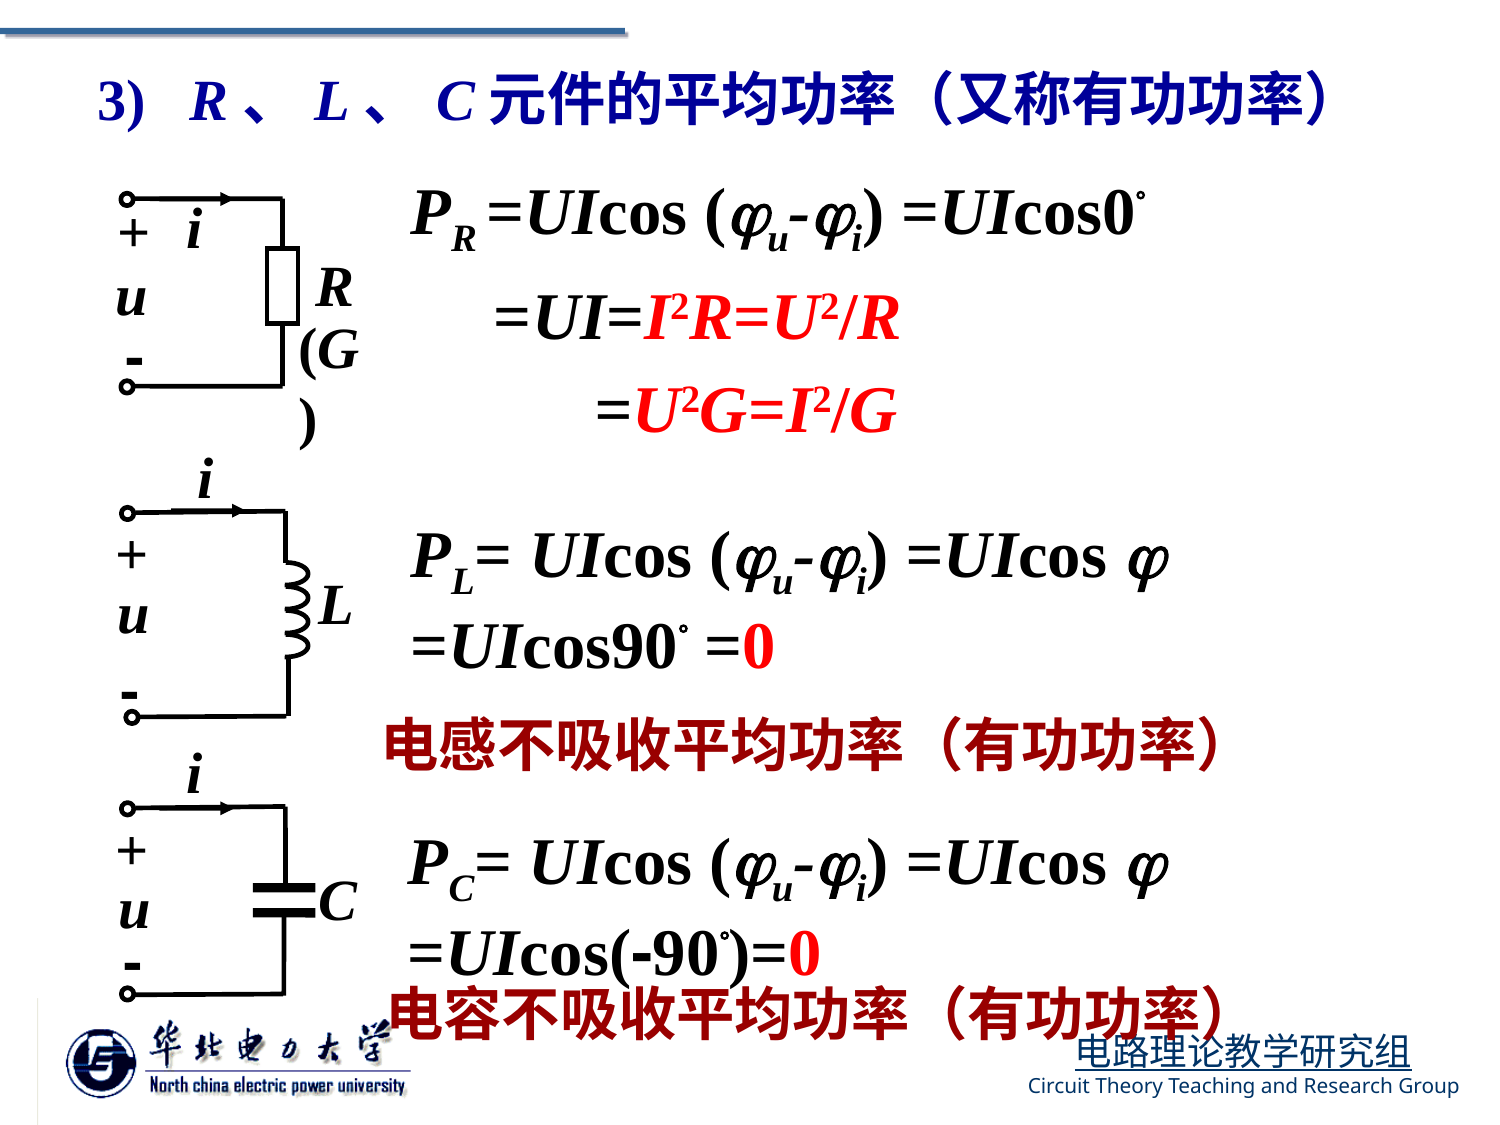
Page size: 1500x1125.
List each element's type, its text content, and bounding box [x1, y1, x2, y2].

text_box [100, 432, 370, 731]
picture [37, 997, 413, 1125]
text_box 3) R、L、C元件的平均功率（又称有功功率） [64, 54, 1412, 140]
text_box 电感不吸收平均功率（有功功率） [373, 700, 1412, 786]
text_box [100, 182, 370, 398]
text_box (G) [265, 302, 402, 458]
text_box PR =UIcos (u-i) =UIcos0 =UI=I2R=U2/R =U2G=I2/G [395, 160, 1306, 454]
text_box PC= UIcos (u-i) =UIcos  =UIcos(-90)=0 [393, 810, 1339, 970]
text_box 电容不吸收平均功率（有功功率） [352, 970, 1416, 1055]
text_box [99, 732, 373, 1003]
text_box PL= UIcos (u-i) =UIcos  =UIcos90 =0 [395, 503, 1246, 690]
